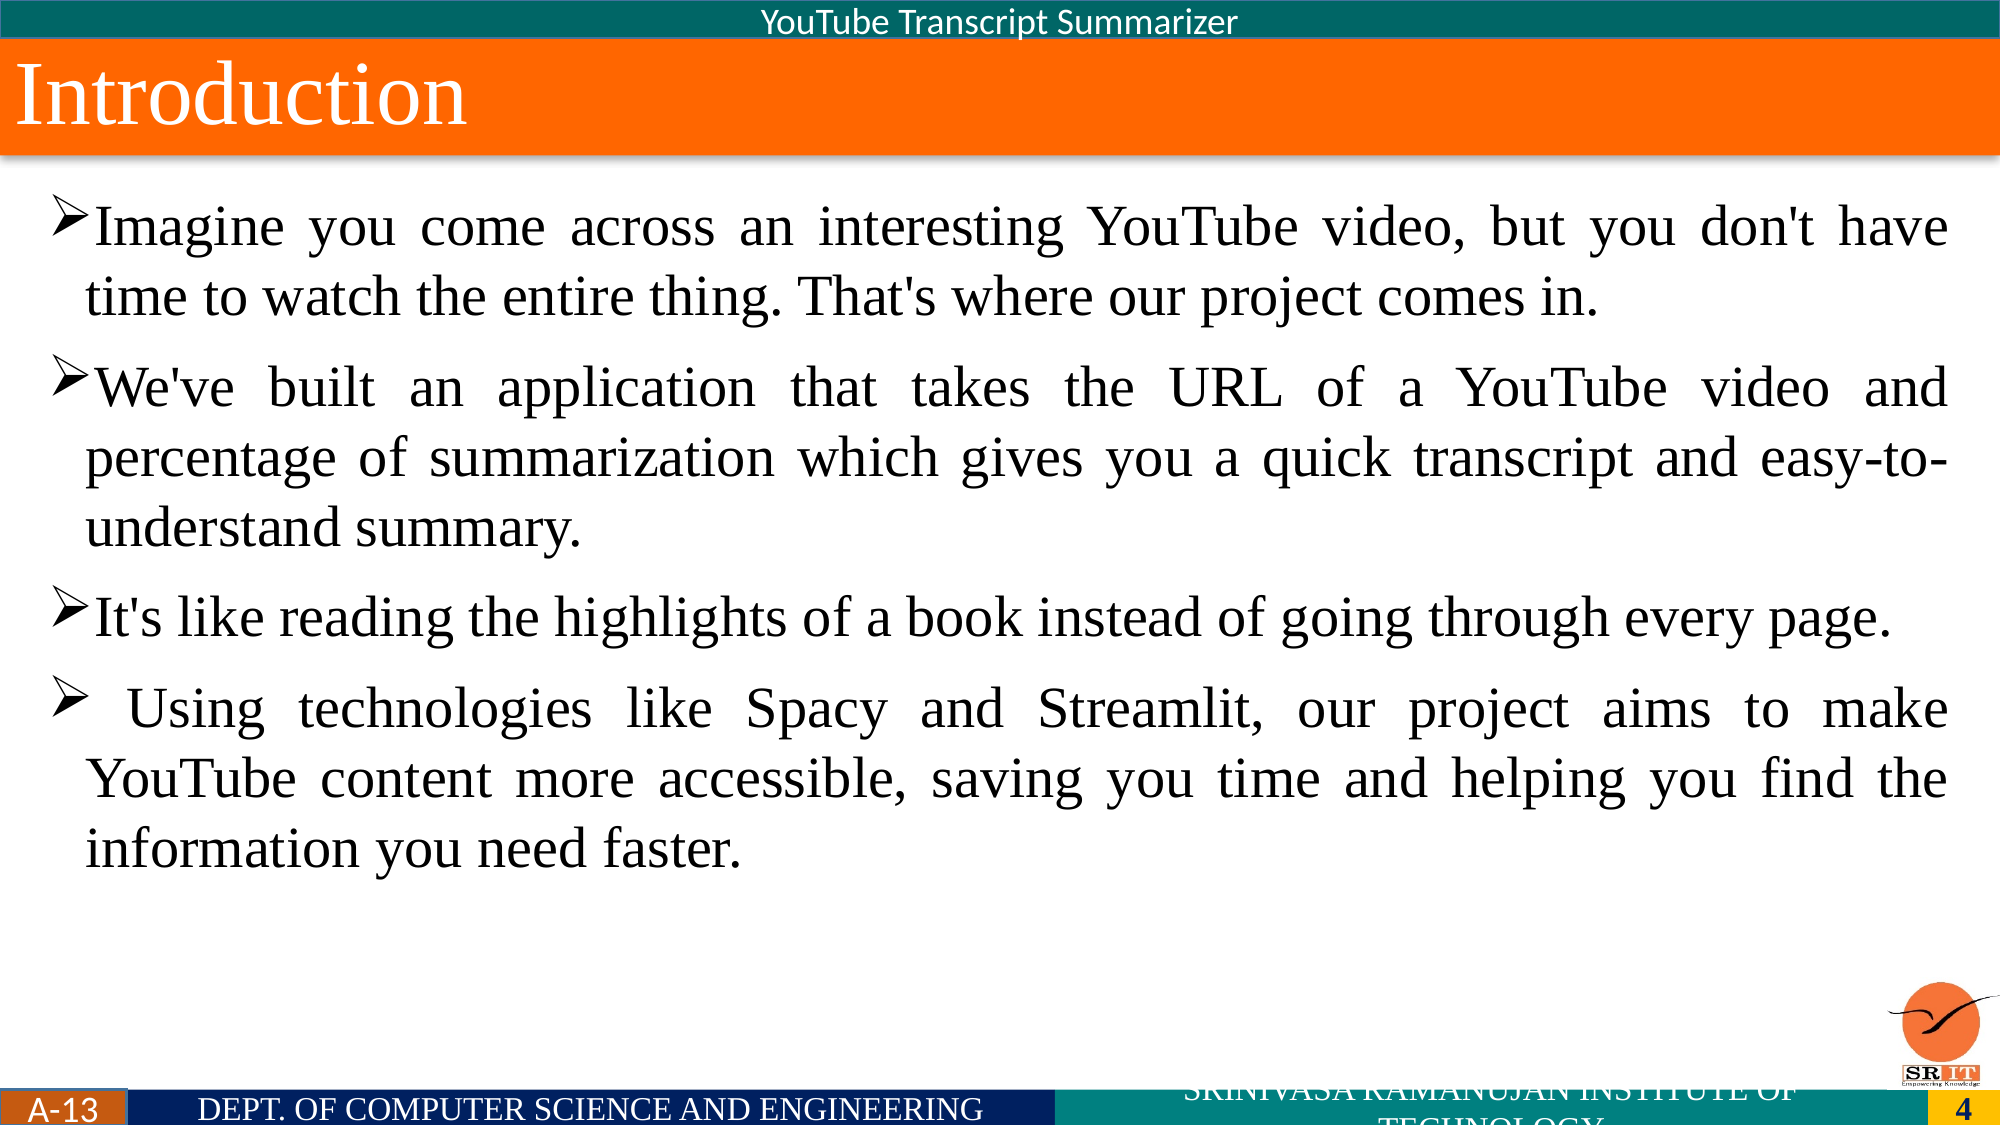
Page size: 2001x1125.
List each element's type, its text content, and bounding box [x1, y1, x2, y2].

title Introduction [0, 39, 2000, 156]
list Imagine you come across an interesting YouTube video, but you don't have time to watch the entire thing. That's where our project comes in. We've built an application that takes the URL of a YouTube video and percentage of summarization which gives you a quick transcript and easy-to-understand summary. It's like reading the highlights of a book instead of going through every page. Using technologies like Spacy and Streamlit, our project aims to make YouTube content more accessible, saving you time and helping you find the information you need faster. [32, 179, 1965, 1065]
picture [1887, 977, 2000, 1090]
text_box YouTube Transcript Summarizer [0, 0, 2000, 39]
text_box A-13 [0, 1088, 128, 1125]
